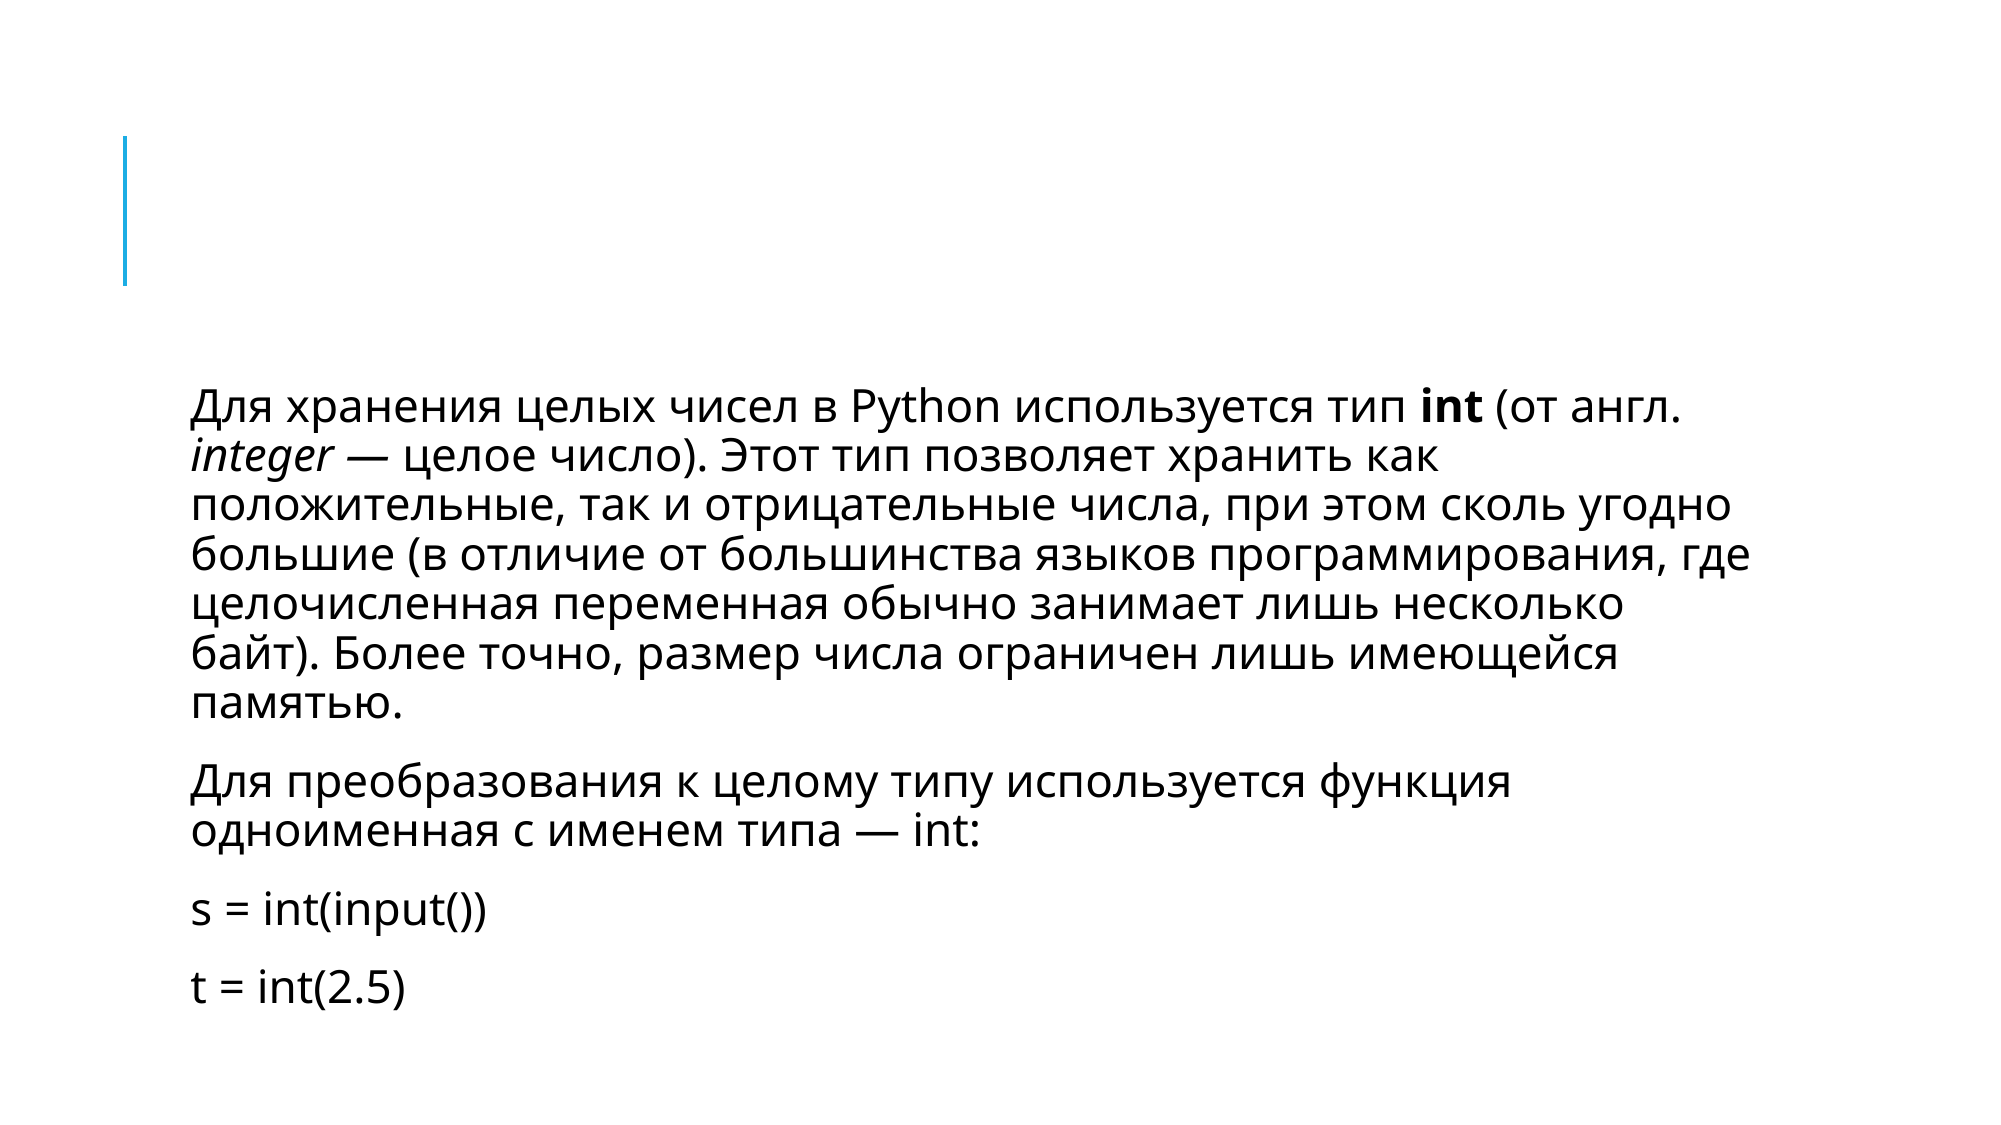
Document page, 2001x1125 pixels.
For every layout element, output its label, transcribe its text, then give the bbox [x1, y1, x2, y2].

list Для хранения целых чисел в Python используется тип int (от англ. integer — целое число). Этот тип позволяет хранить как положительные, так и отрицательные числа, при этом сколь угодно большие (в отличие от большинства языков программирования, где целочисленная переменная обычно занимает лишь несколько байт). Более точно, размер числа ограничен лишь имеющейся памятью. Для преобразования к целому типу используется функция одноименная с именем типа — int: s = int(input()) t = int(2.5) [168, 375, 1763, 1035]
